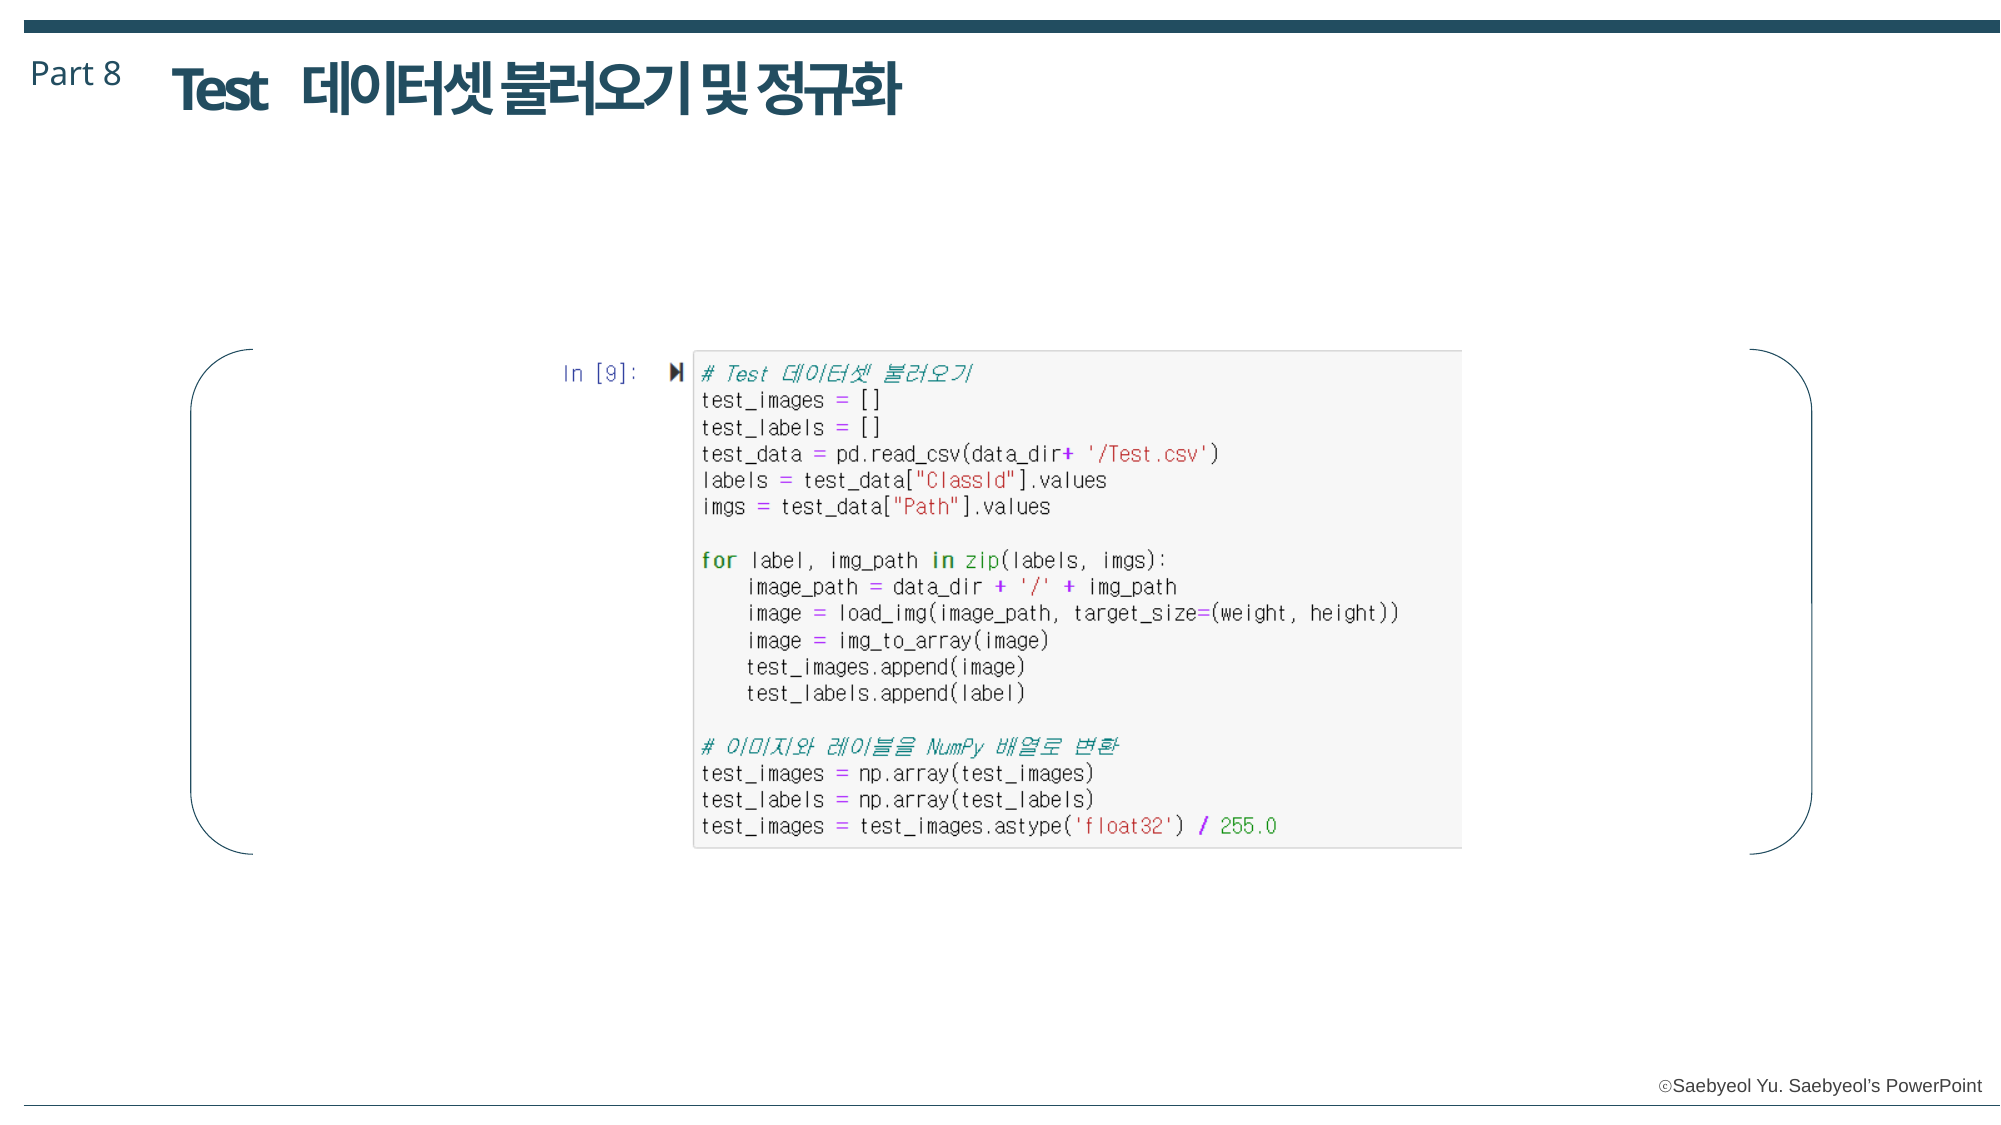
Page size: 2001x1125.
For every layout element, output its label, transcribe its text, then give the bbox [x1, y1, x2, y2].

picture [538, 334, 1462, 850]
text_box Part 8 [14, 44, 137, 100]
text_box Test 데이터셋 불러오기 및 정규화 [156, 44, 1000, 130]
text_box [190, 348, 1813, 855]
